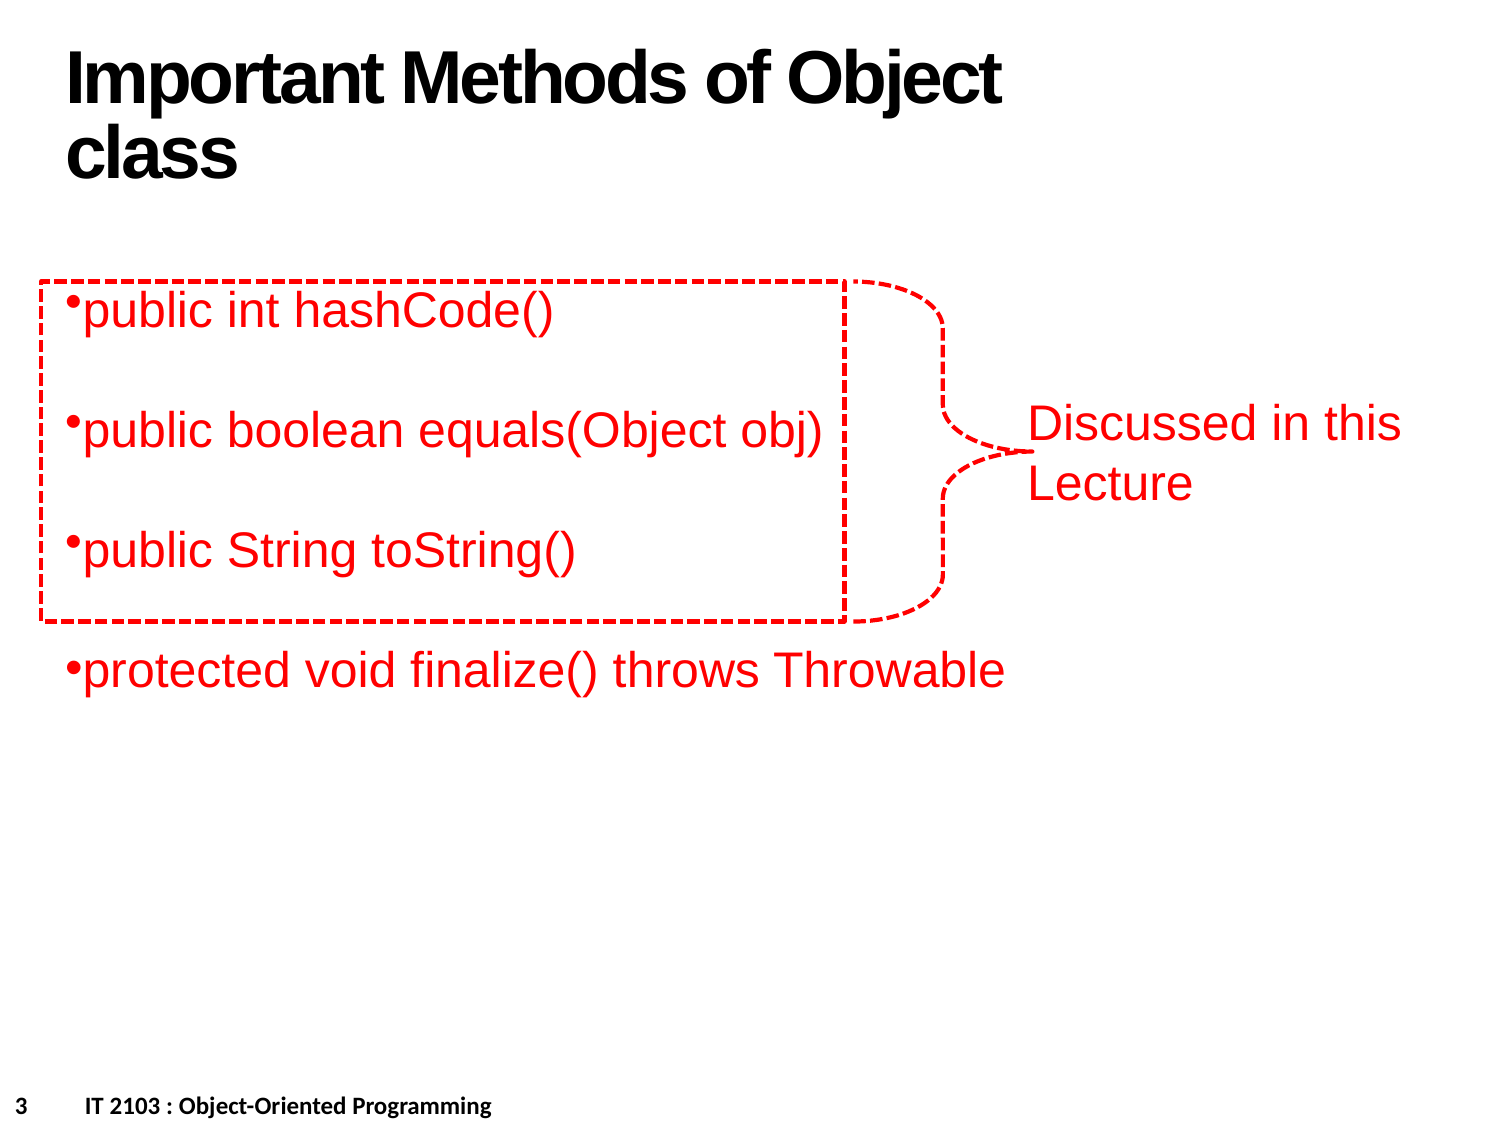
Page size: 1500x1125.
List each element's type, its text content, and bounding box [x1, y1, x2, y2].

text_box Discussed in this Lecture [1012, 383, 1431, 519]
text_box [39, 279, 847, 624]
text_box [853, 280, 1012, 623]
list Important Methods of Object class [50, 24, 1088, 213]
list public int hashCode() public boolean equals(Object obj) public String toString() protected void finalize() throws Throwable [50, 213, 1033, 867]
